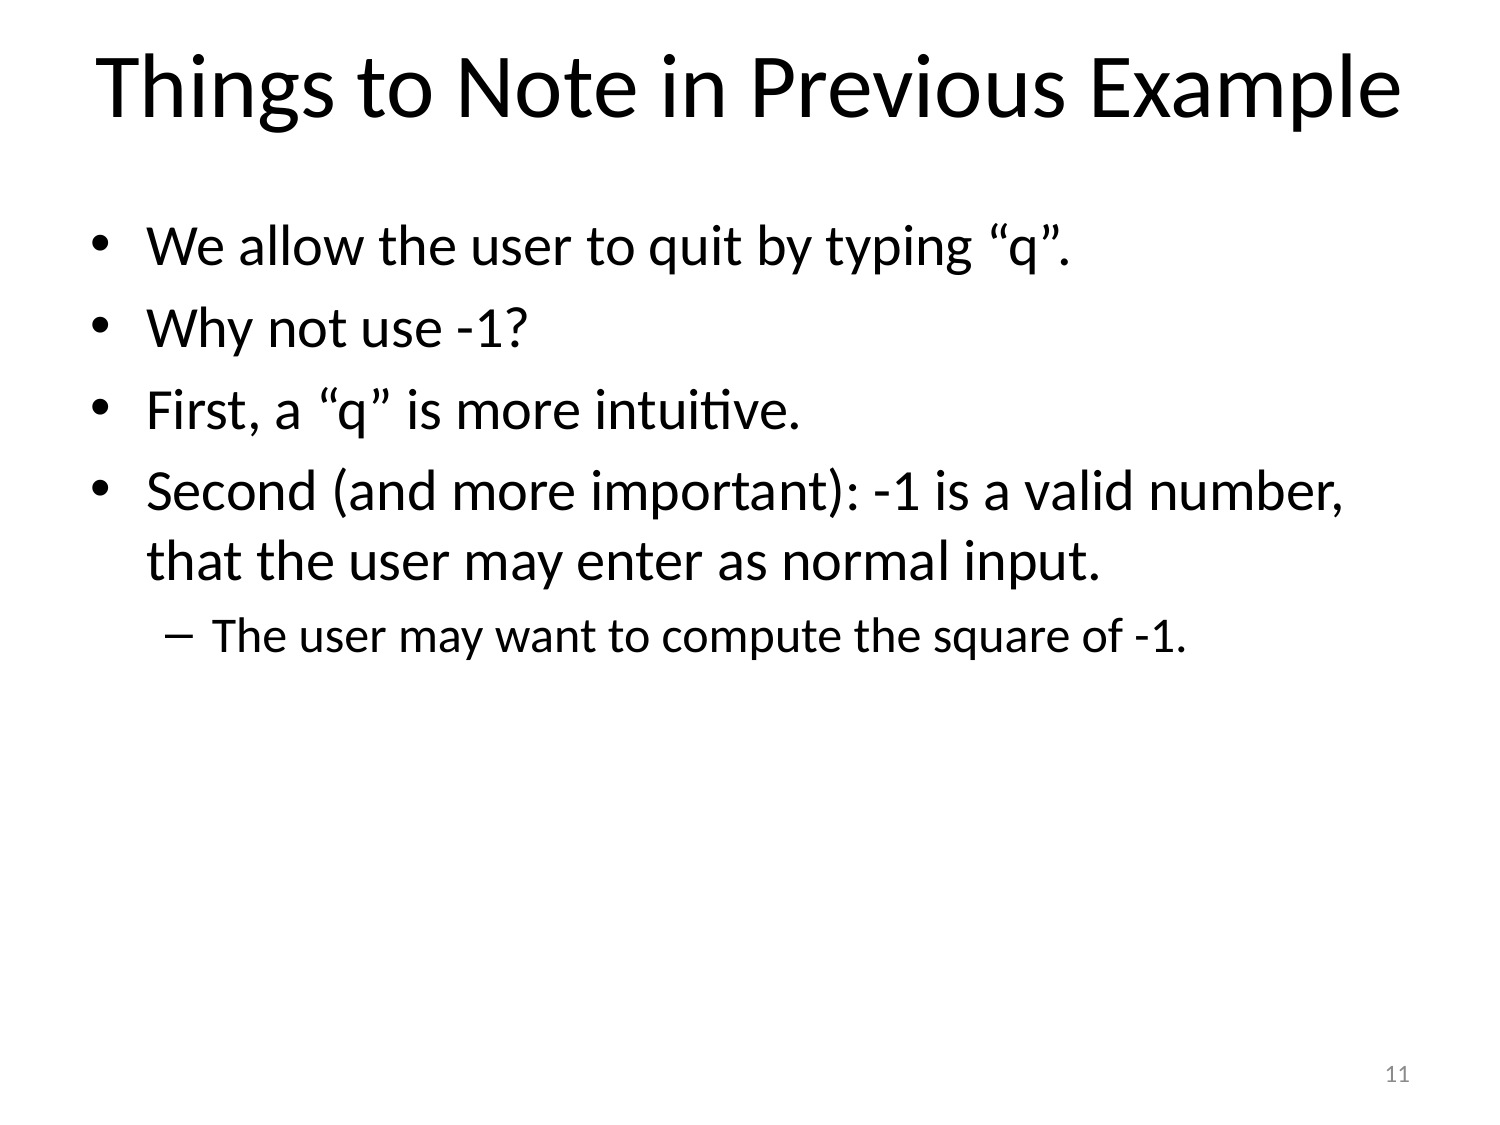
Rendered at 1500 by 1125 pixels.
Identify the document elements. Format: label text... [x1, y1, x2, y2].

title Things to Note in Previous Example [75, 12, 1425, 150]
list We allow the user to quit by typing “q”. Why not use -1? First, a “q” is more intuitive. Second (and more important): -1 is a valid number, that the user may enter as normal input. The user may want to compute the square of -1. [75, 200, 1425, 1025]
slide_number 11 [1074, 1042, 1425, 1103]
